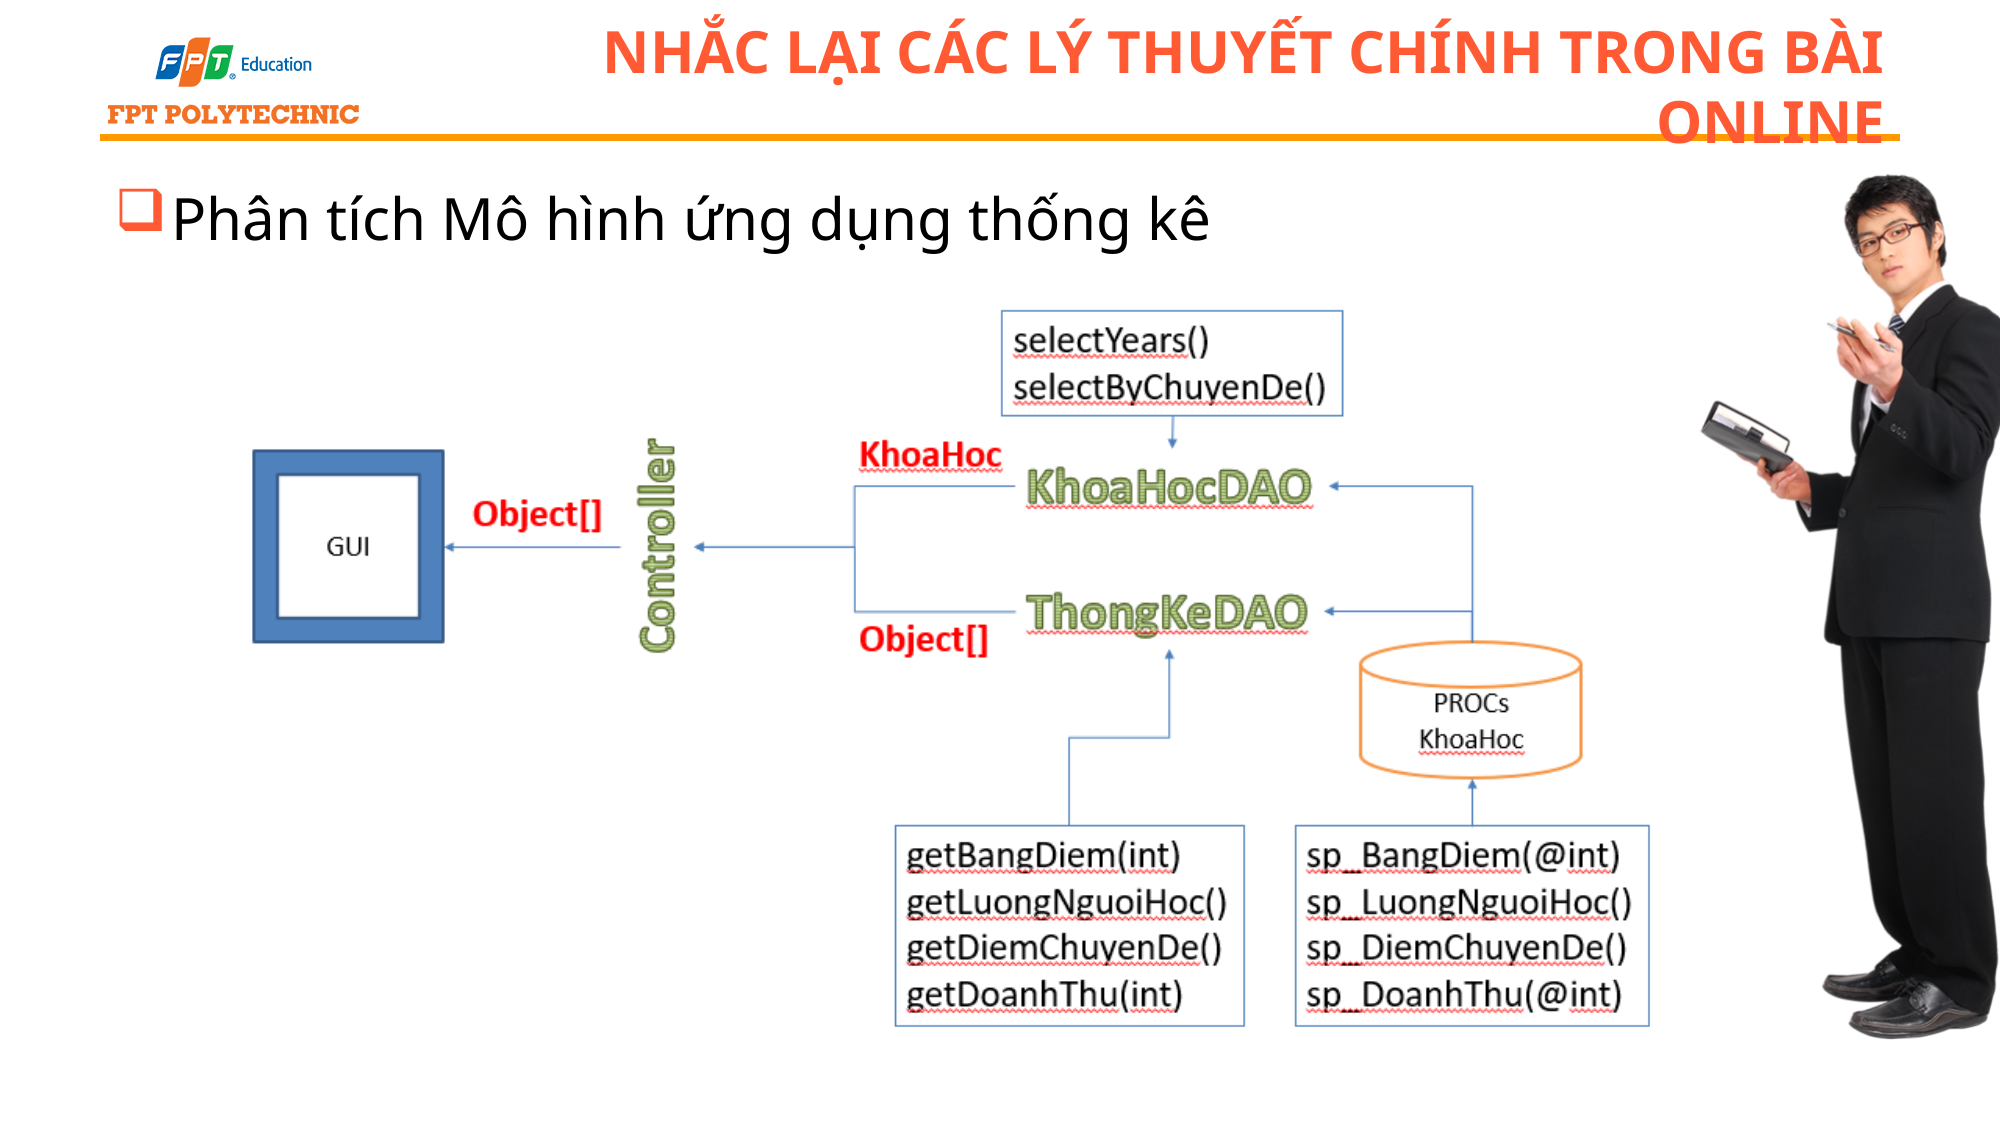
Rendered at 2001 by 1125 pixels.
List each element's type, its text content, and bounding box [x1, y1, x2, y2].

picture [1670, 174, 2000, 1054]
picture [237, 301, 1662, 1038]
title Nhắc lại các lý thuyết chính trong bài online [366, 45, 1900, 125]
list Phân tích Mô hình ứng dụng thống kê [99, 174, 1838, 1088]
picture [99, 25, 367, 143]
